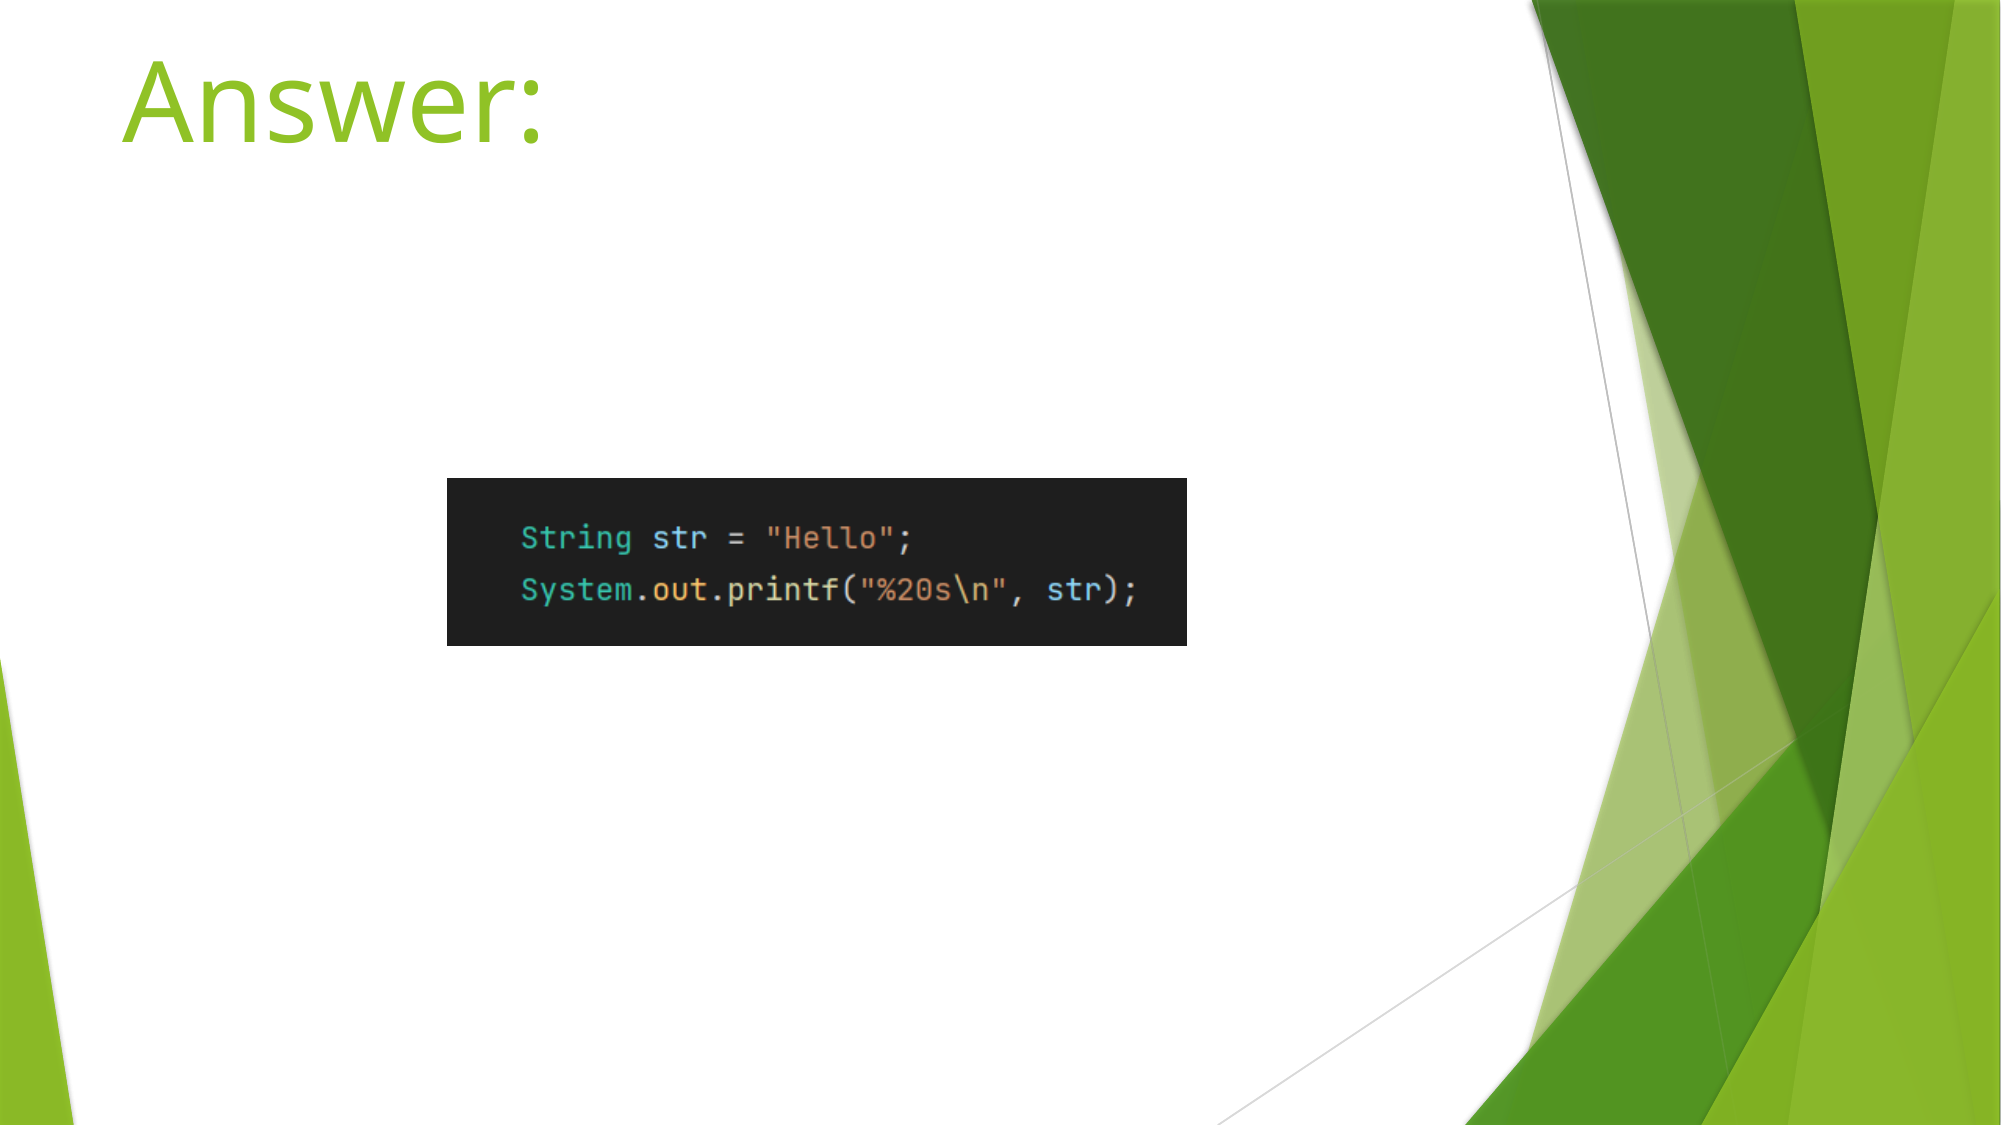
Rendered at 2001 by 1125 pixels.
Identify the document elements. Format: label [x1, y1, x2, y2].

text_box [0, 0, 2000, 1125]
picture [447, 477, 1188, 646]
